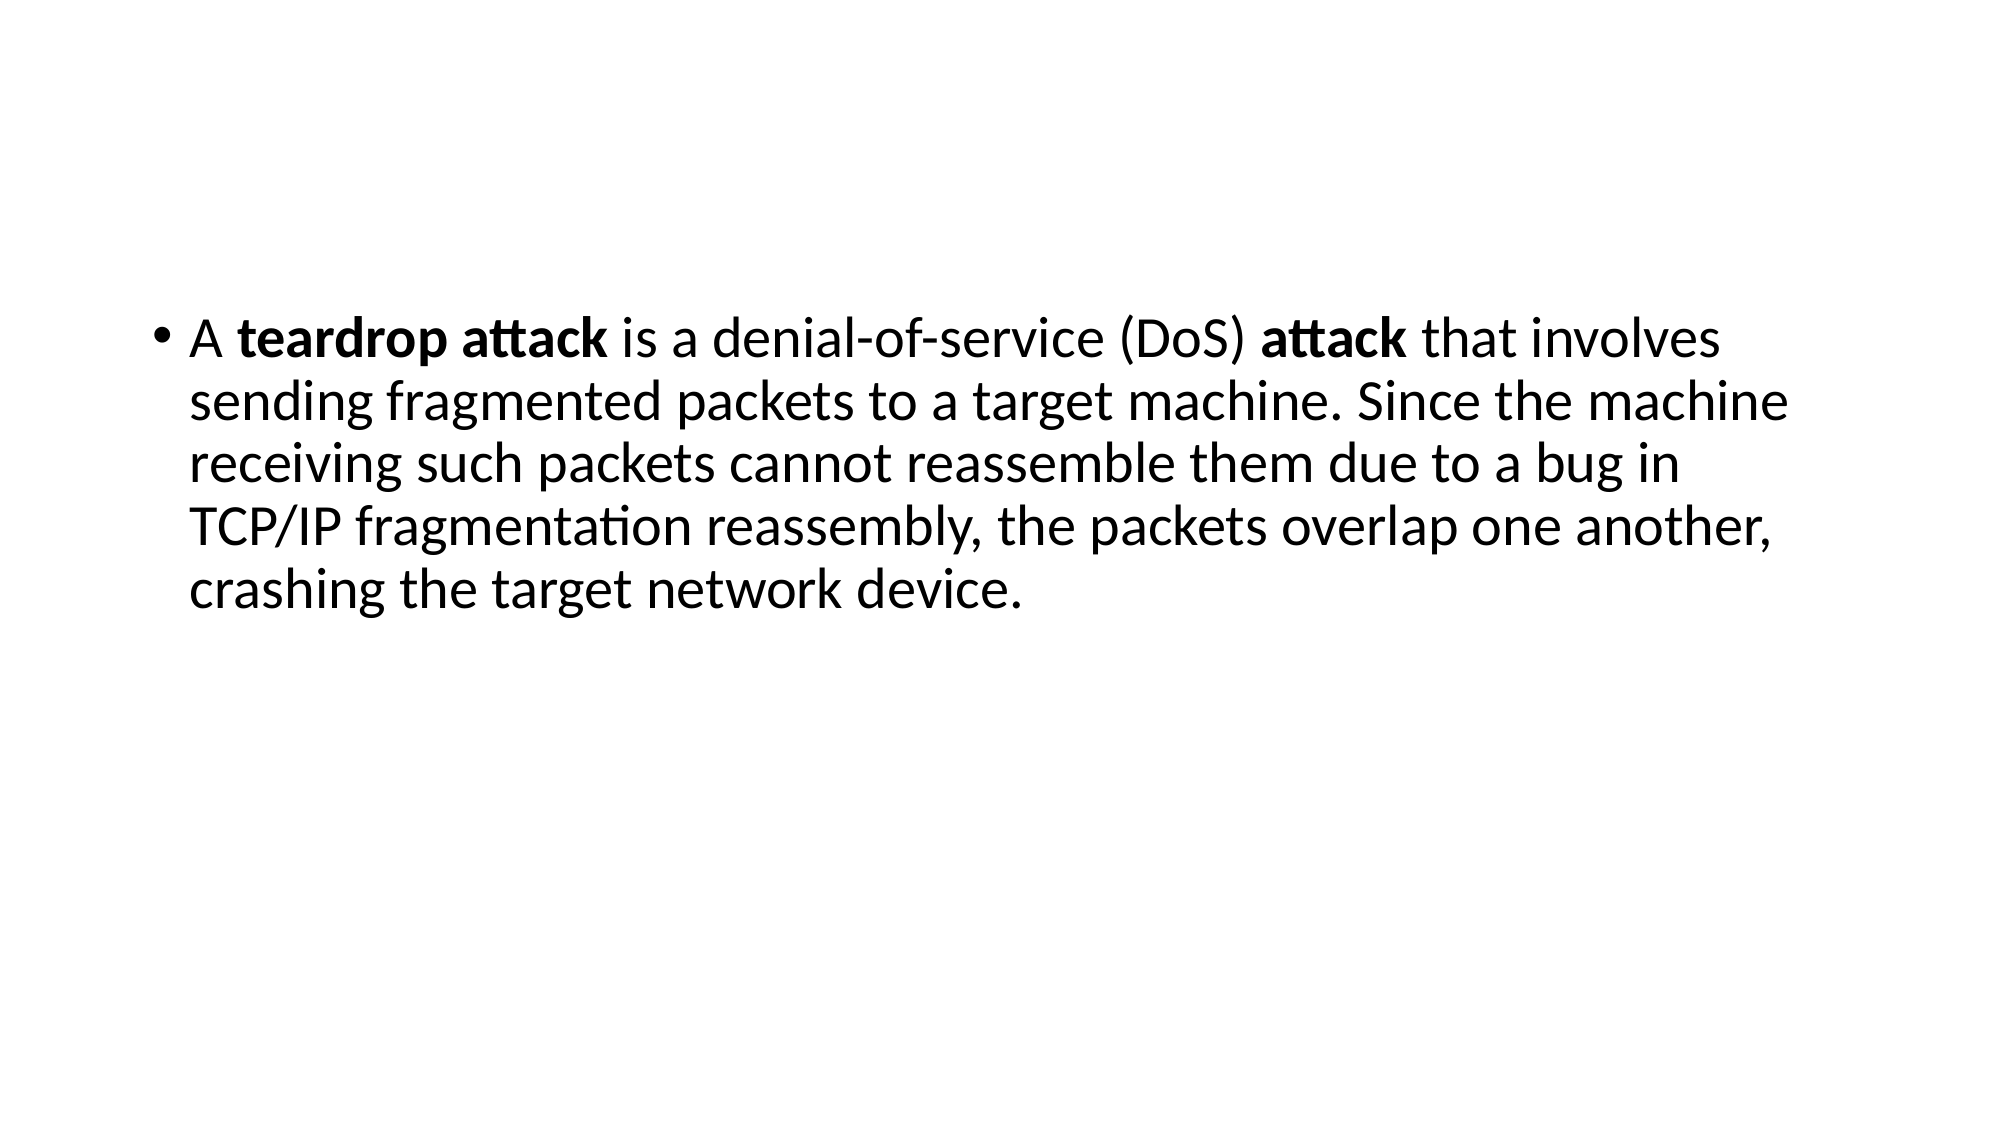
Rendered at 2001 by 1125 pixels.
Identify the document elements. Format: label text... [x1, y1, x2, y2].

list A teardrop attack is a denial-of-service (DoS) attack that involves sending fragmented packets to a target machine. Since the machine receiving such packets cannot reassemble them due to a bug in TCP/IP fragmentation reassembly, the packets overlap one another, crashing the target network device. [137, 299, 1863, 1014]
